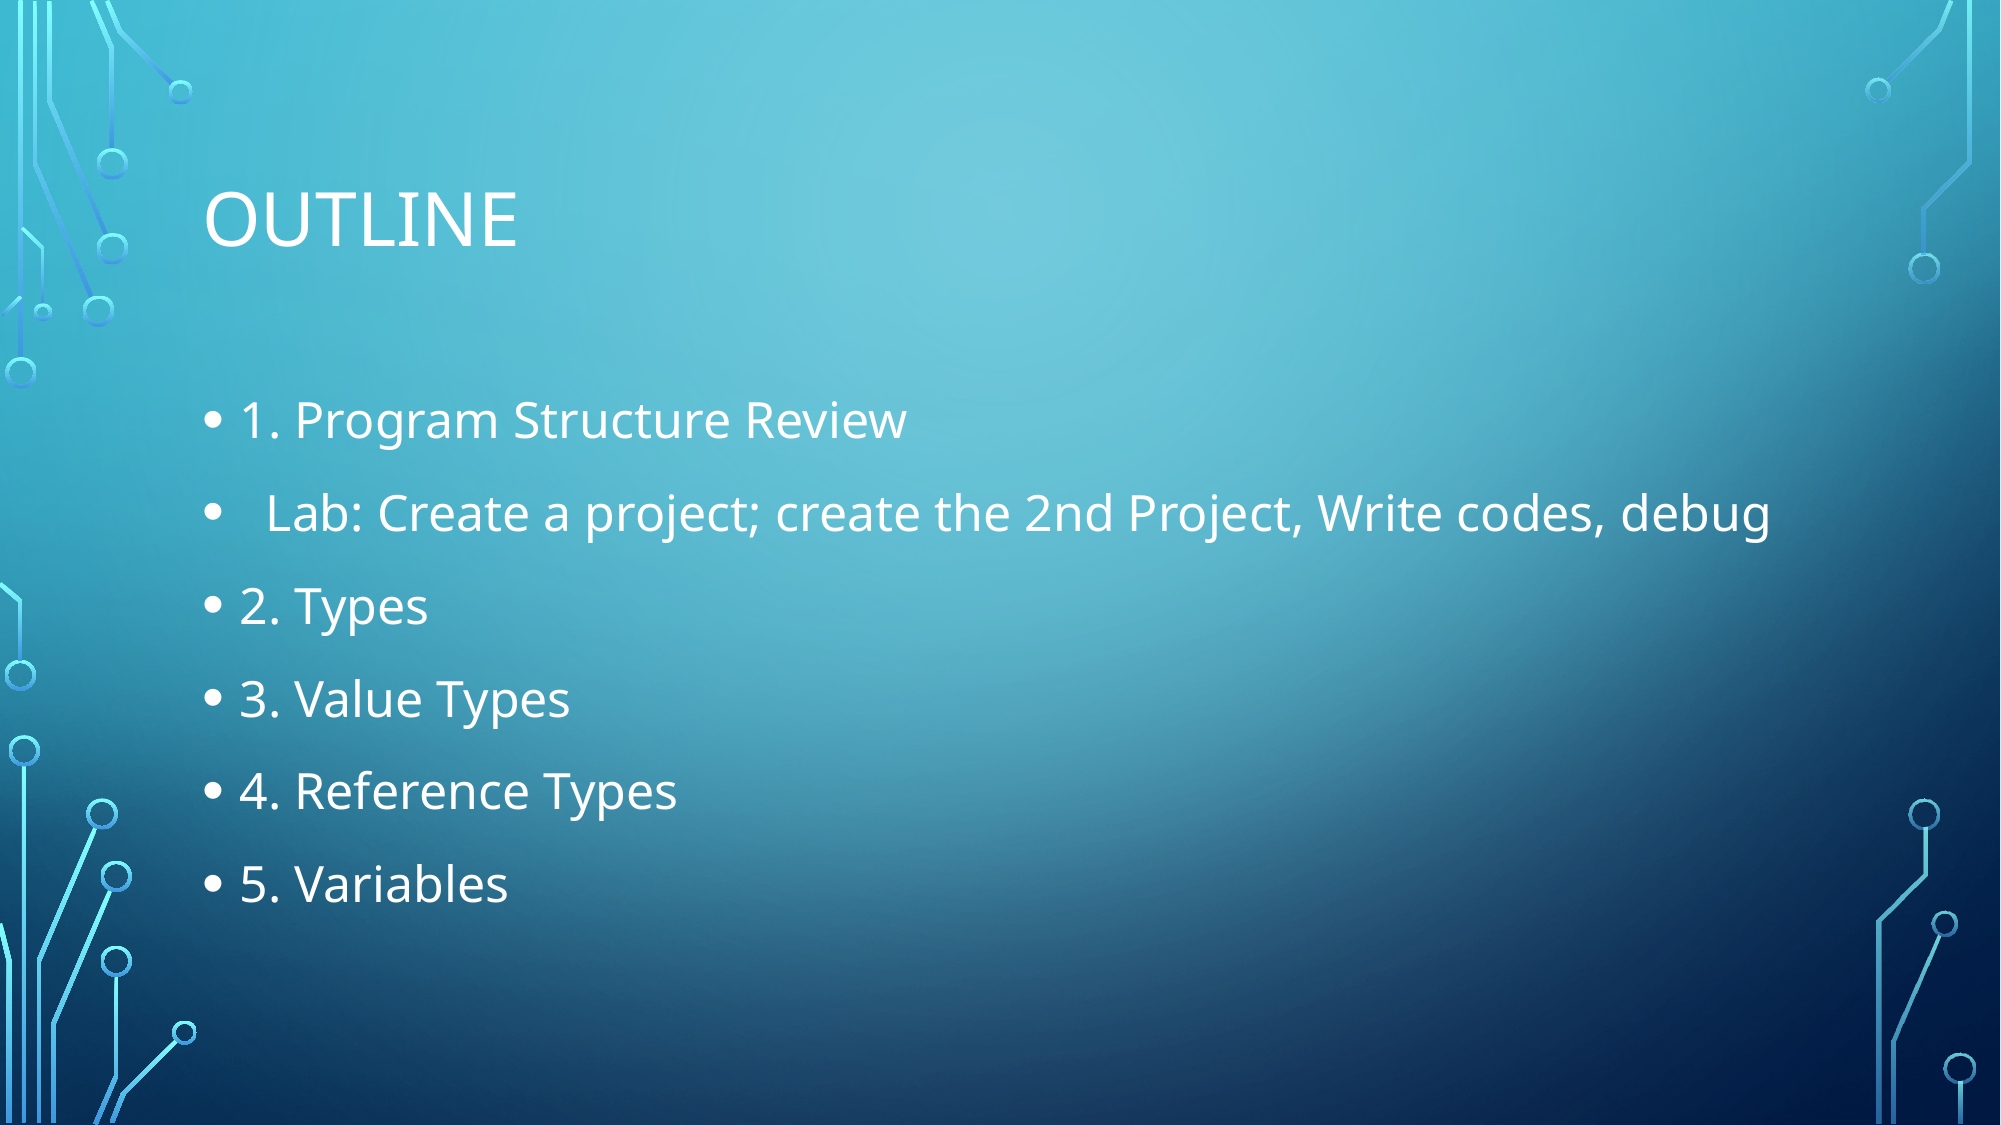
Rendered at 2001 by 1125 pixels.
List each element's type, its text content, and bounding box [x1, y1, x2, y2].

list 1. Program Structure Review Lab: Create a project; create the 2nd Project, Write codes, debug 2. Types 3. Value Types 4. Reference Types 5. Variables [187, 369, 1813, 950]
title Outline [187, 101, 1813, 344]
